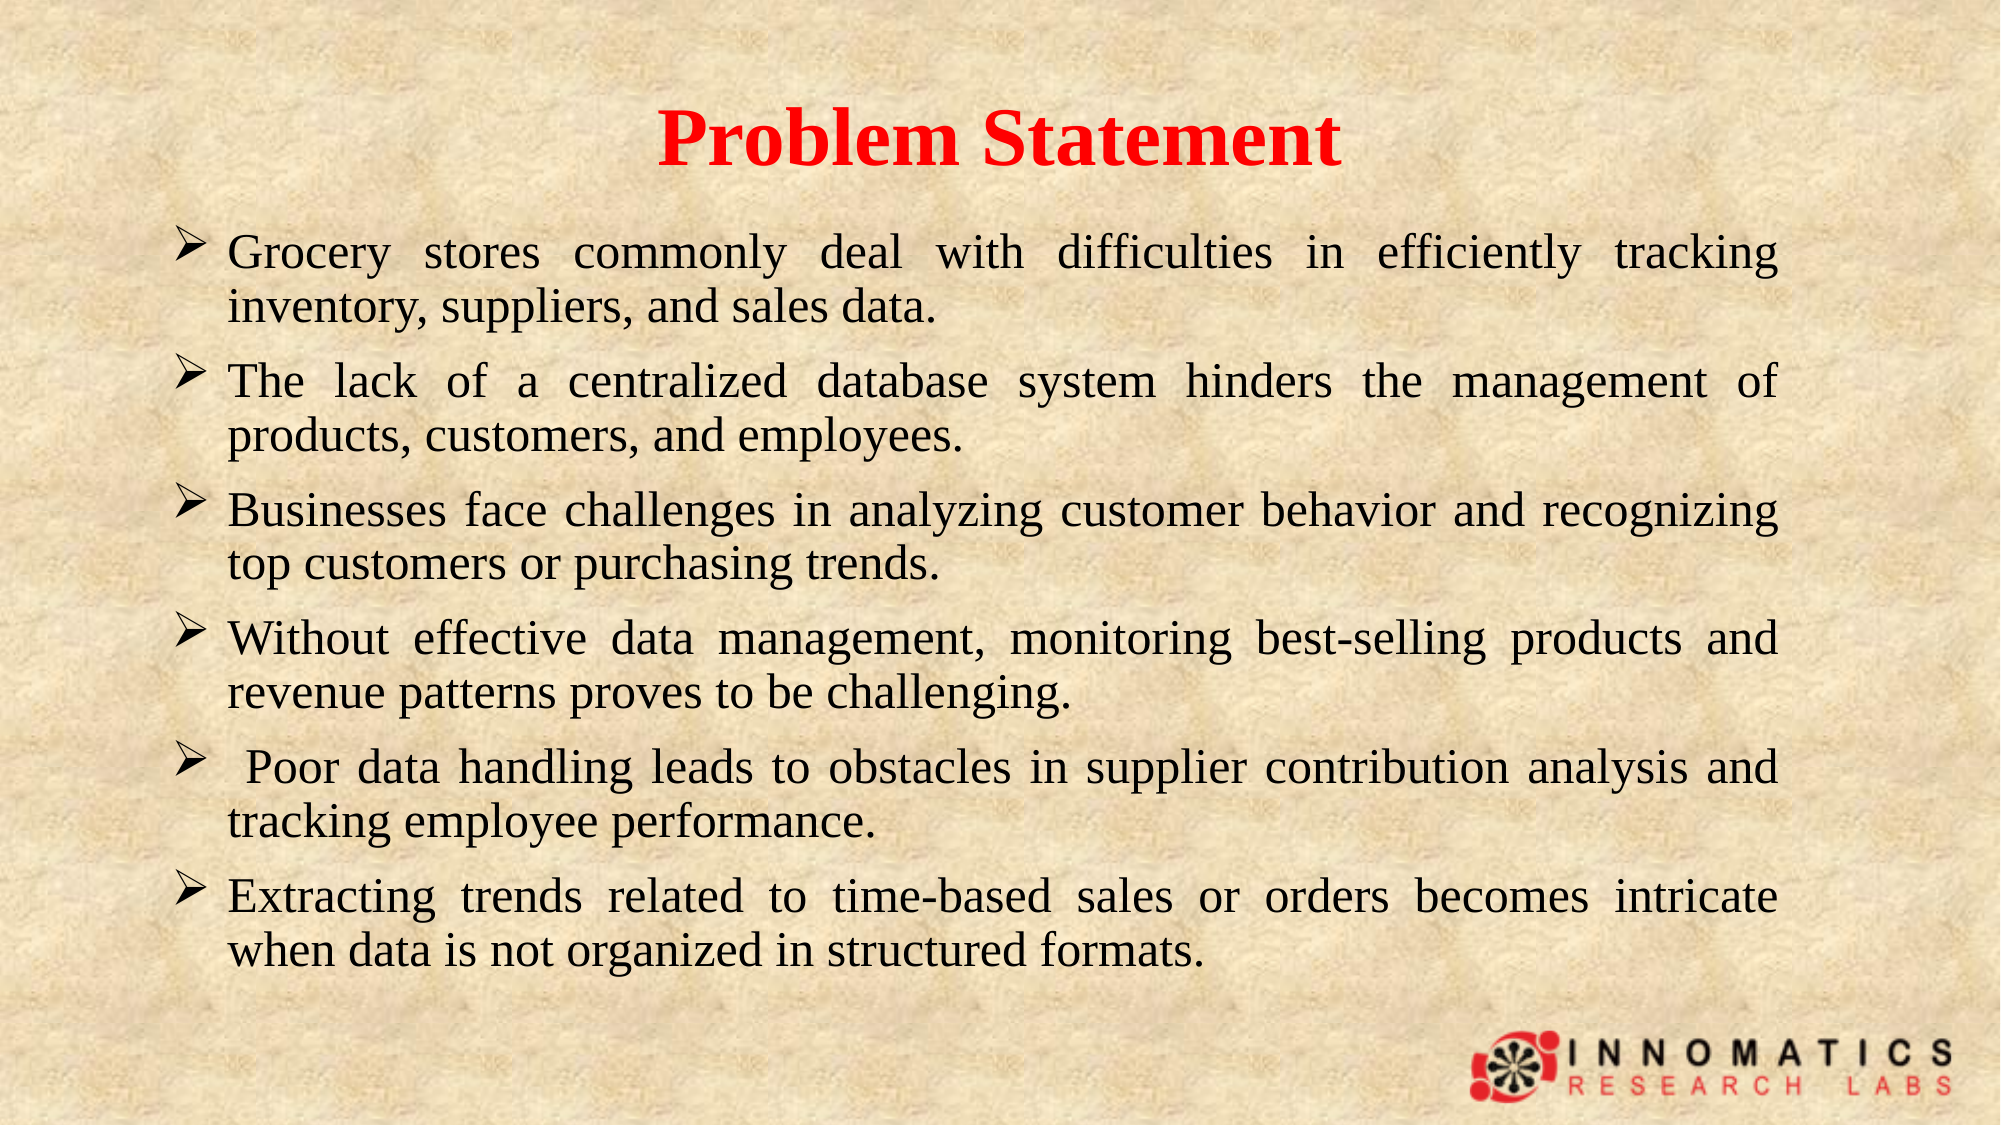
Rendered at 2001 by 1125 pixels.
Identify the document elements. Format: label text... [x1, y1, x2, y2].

title Problem Statement [137, 59, 1863, 218]
list Grocery stores commonly deal with difficulties in efficiently tracking inventory, suppliers, and sales data. The lack of a centralized database system hinders the management of products, customers, and employees. Businesses face challenges in analyzing customer behavior and recognizing top customers or purchasing trends. Without effective data management, monitoring best-selling products and revenue patterns proves to be challenging. Poor data handling leads to obstacles in supplier contribution analysis and tracking employee performance. Extracting trends related to time-based sales or orders becomes intricate when data is not organized in structured formats. [137, 217, 1796, 1029]
picture [0, 0, 2001, 1125]
